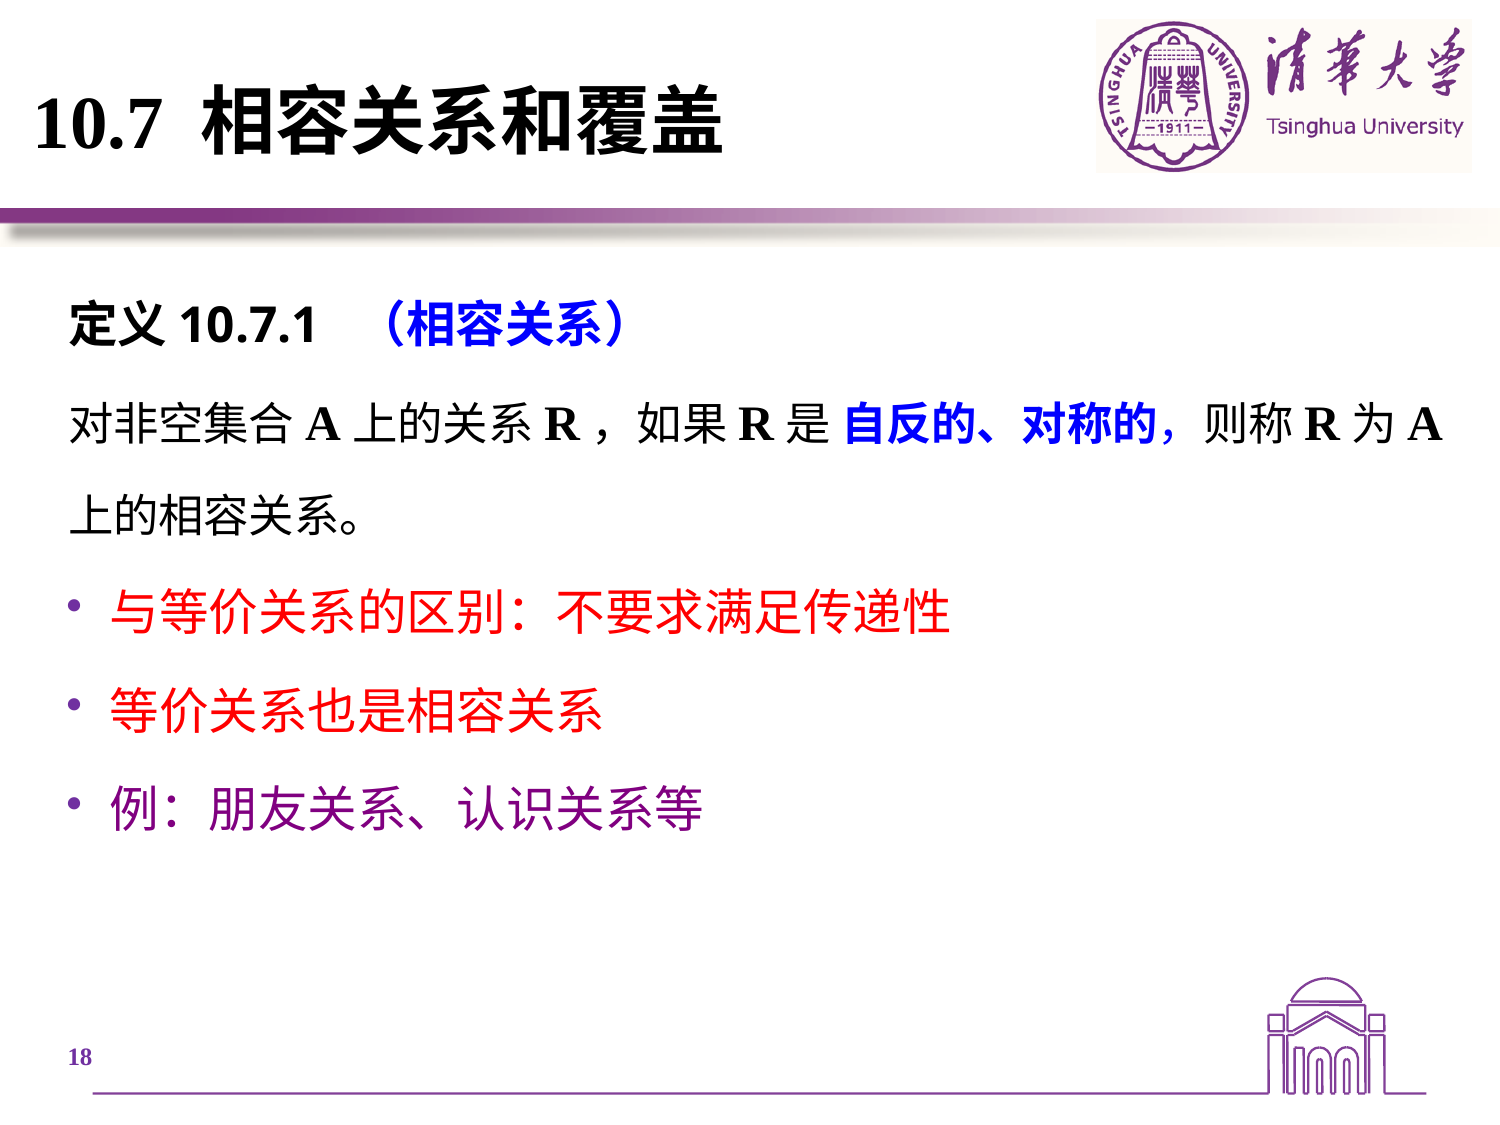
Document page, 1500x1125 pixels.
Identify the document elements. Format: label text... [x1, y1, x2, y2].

picture [1096, 19, 1472, 173]
picture [0, 208, 1500, 247]
title 10.7 相容关系和覆盖 [17, 42, 1074, 194]
list 定义10.7.1 （相容关系） 对非空集合A上的关系R，如果R是 自反的、对称的，则称R为A 上的相容关系。 与等价关系的区别：不要求满足传递性 等价关系也是相容关系 例：朋友关系、认识关系等 [53, 255, 1471, 931]
